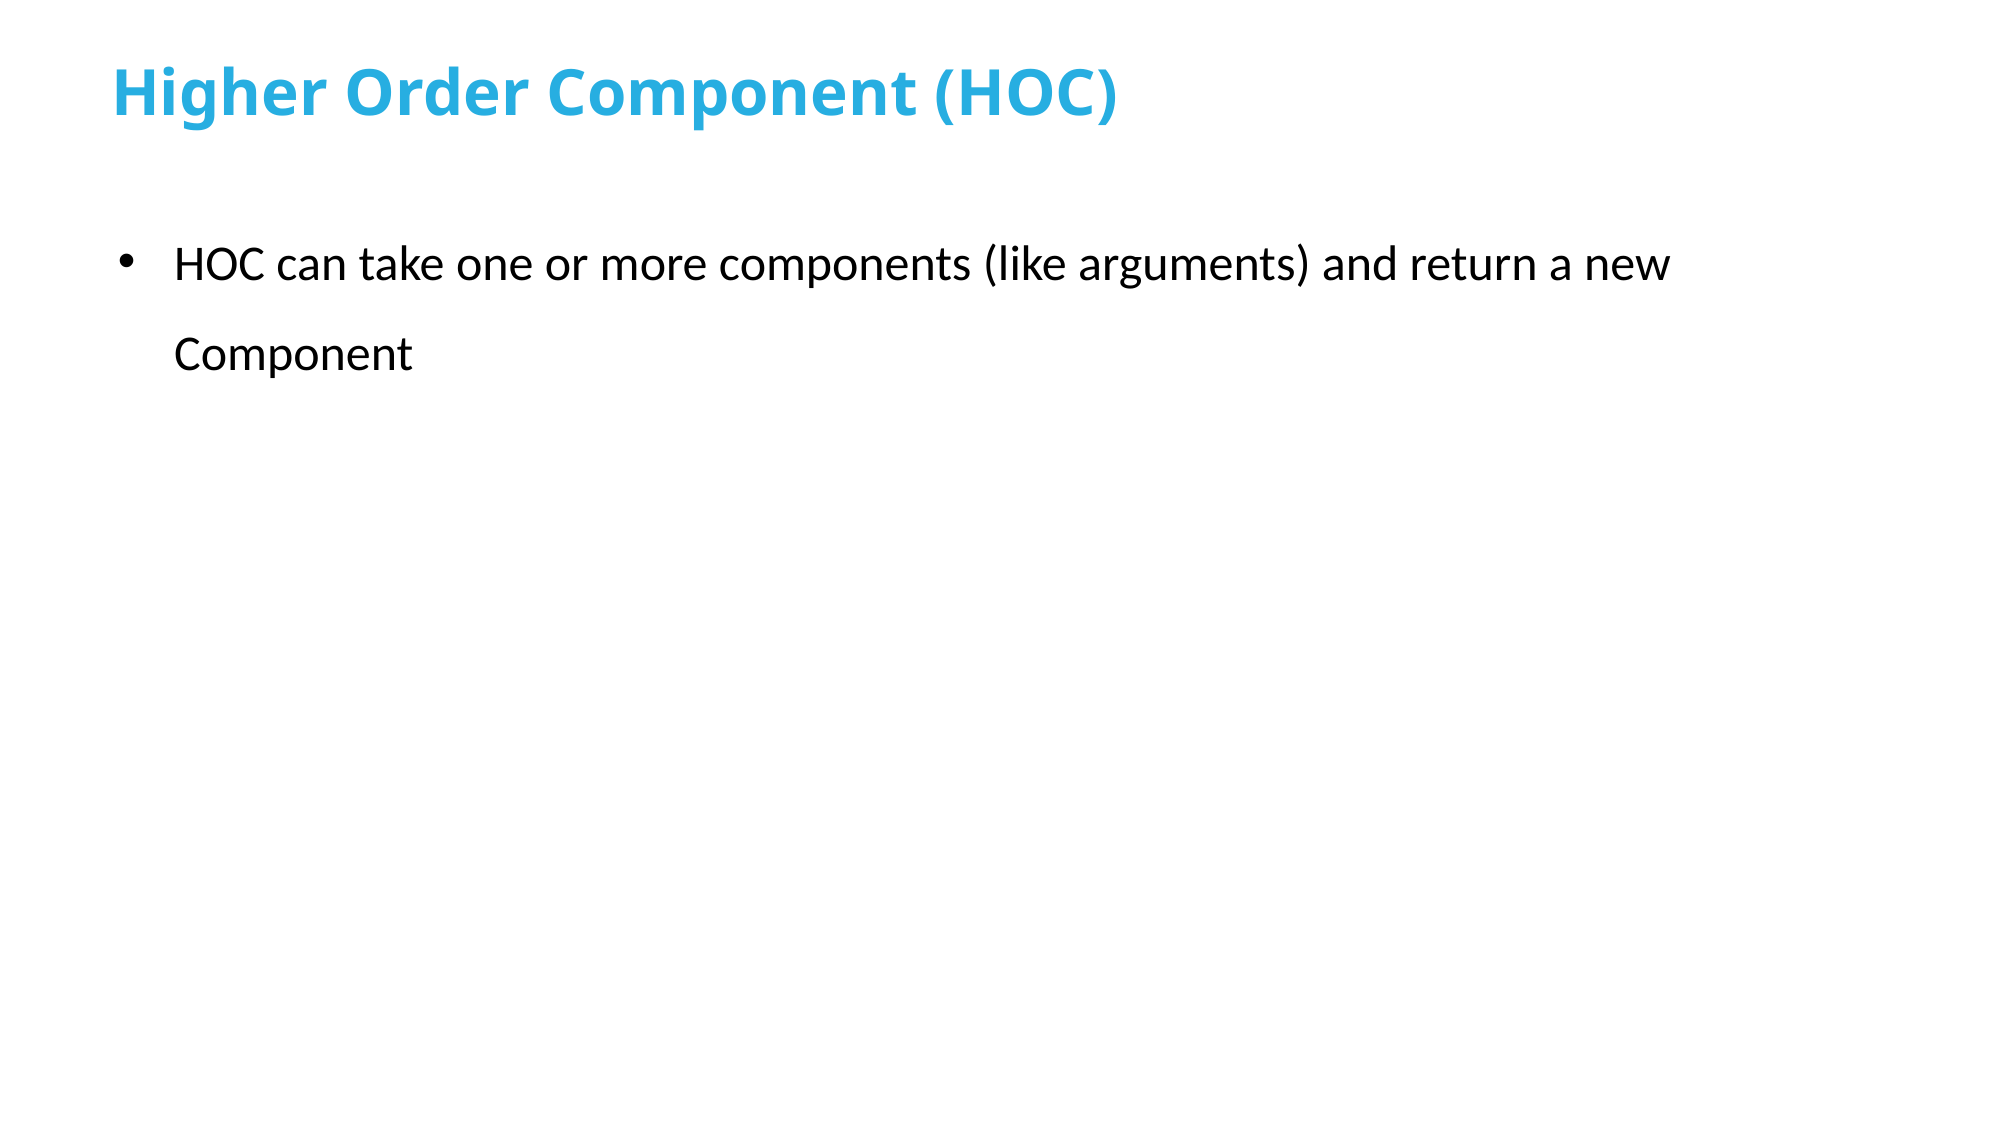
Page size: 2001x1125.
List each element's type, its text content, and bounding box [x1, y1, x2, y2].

text_box HOC can take one or more components (like arguments) and return a new Component [102, 185, 1895, 396]
text_box Higher Order Component (HOC) [96, 36, 1913, 144]
